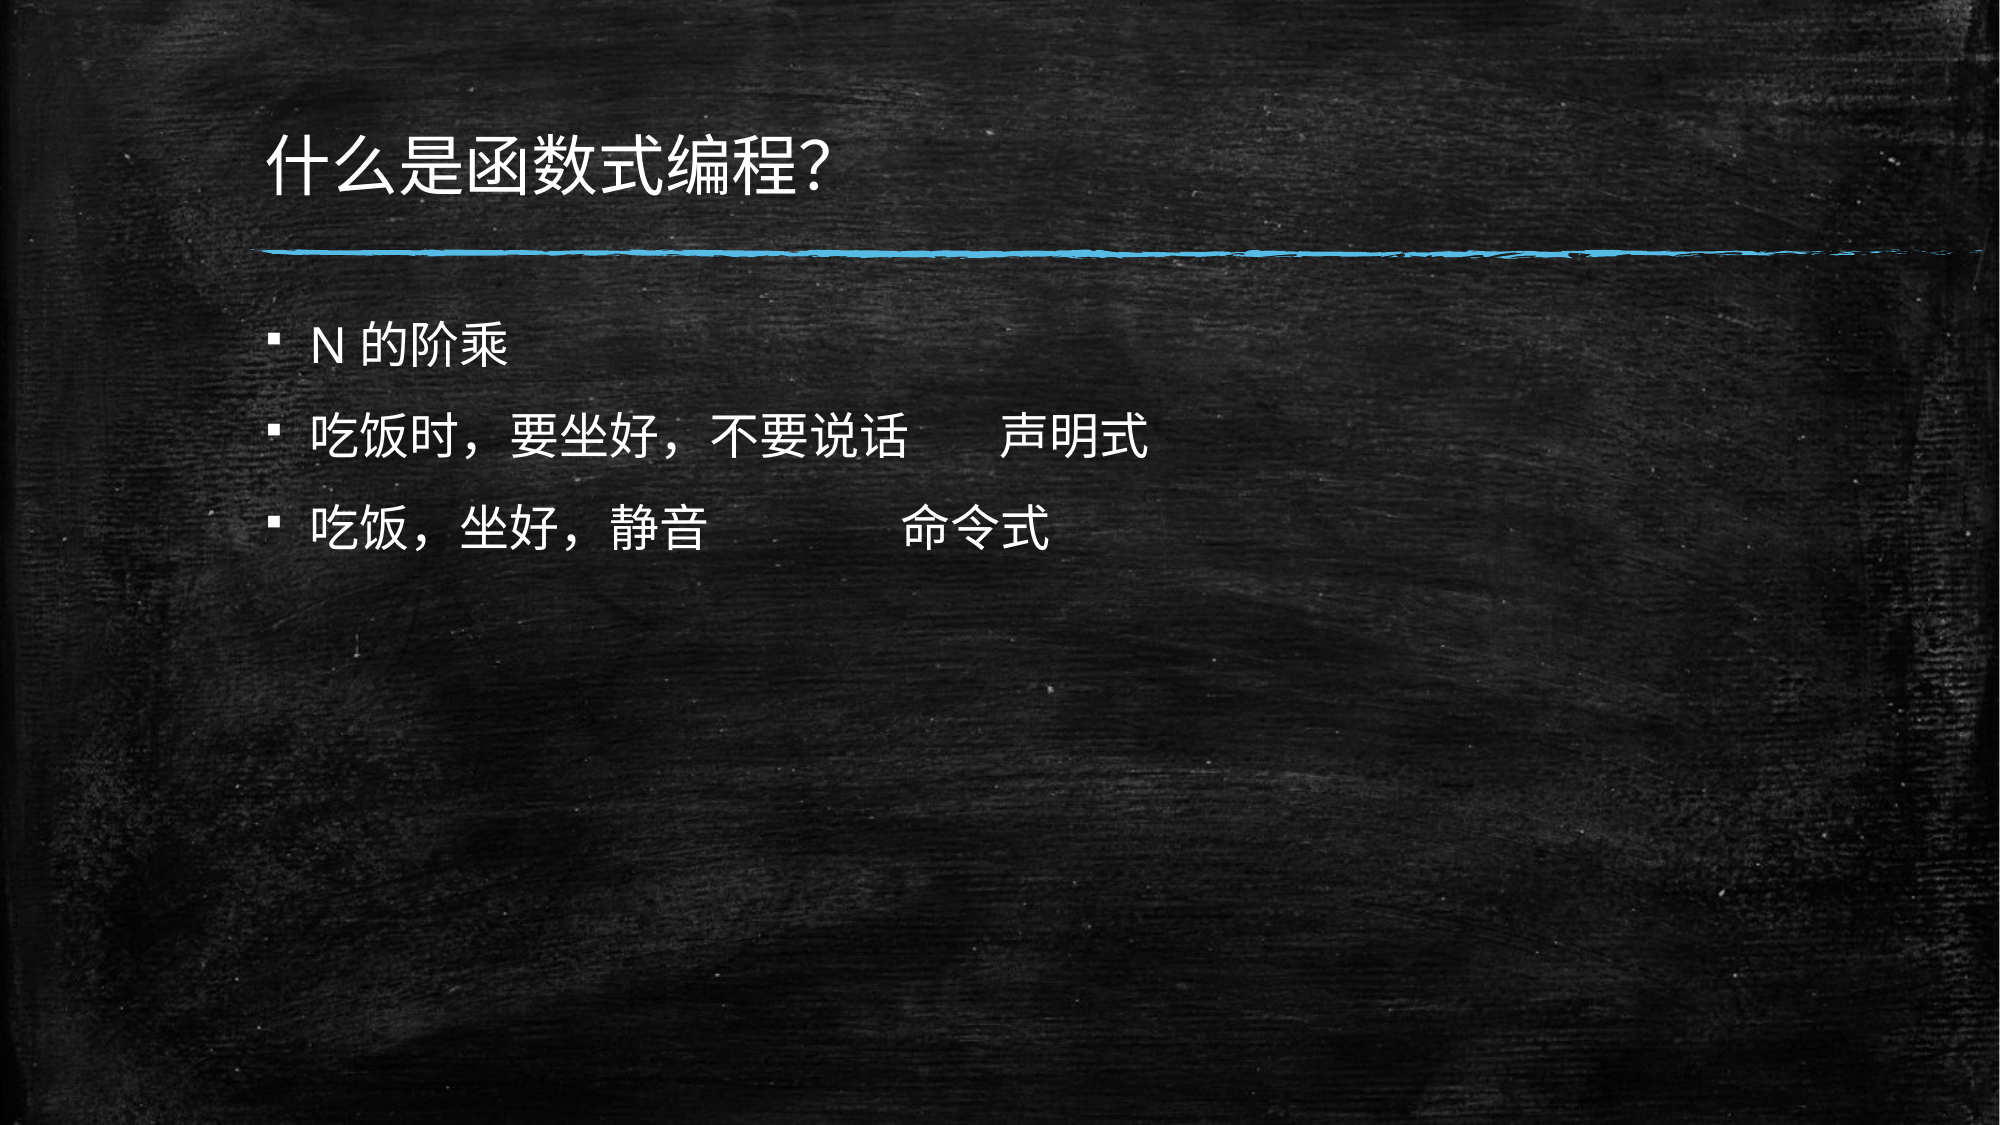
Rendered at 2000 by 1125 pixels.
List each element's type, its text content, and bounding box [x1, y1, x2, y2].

title 什么是函数式编程？ [249, 45, 1750, 213]
list N的阶乘 吃饭时，要坐好，不要说话 声明式 吃饭，坐好，静音 命令式 [249, 312, 1750, 1013]
